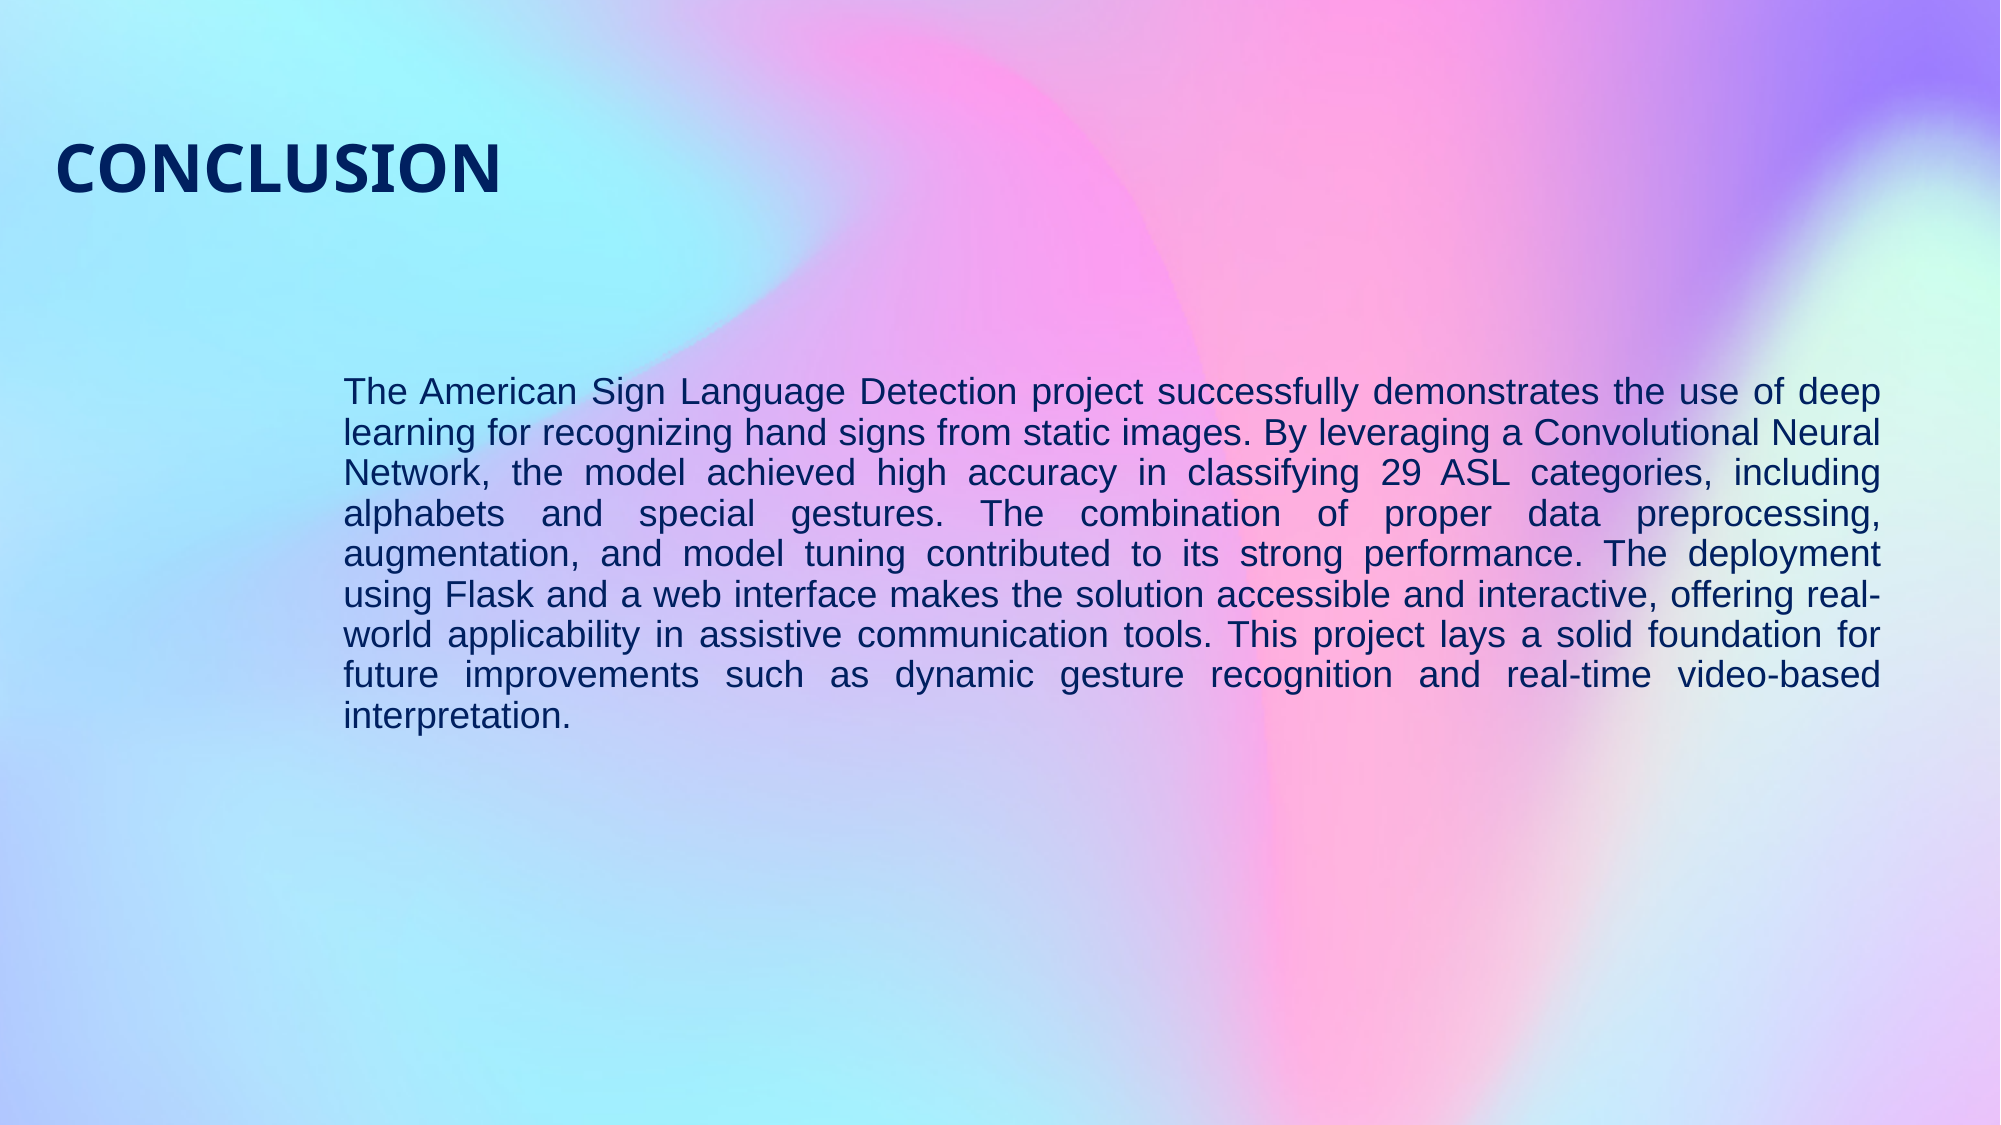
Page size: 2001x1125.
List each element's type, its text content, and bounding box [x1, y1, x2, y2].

picture [0, 0, 2000, 1125]
title conclusion [0, 59, 795, 215]
text_box The American Sign Language Detection project successfully demonstrates the use of deep learning for recognizing hand signs from static images. By leveraging a Convolutional Neural Network, the model achieved high accuracy in classifying 29 ASL categories, including alphabets and special gestures. The combination of proper data preprocessing, augmentation, and model tuning contributed to its strong performance. The deployment using Flask and a web interface makes the solution accessible and interactive, offering real-world applicability in assistive communication tools. This project lays a solid foundation for future improvements such as dynamic gesture recognition and real-time video-based interpretation. [328, 365, 1897, 763]
